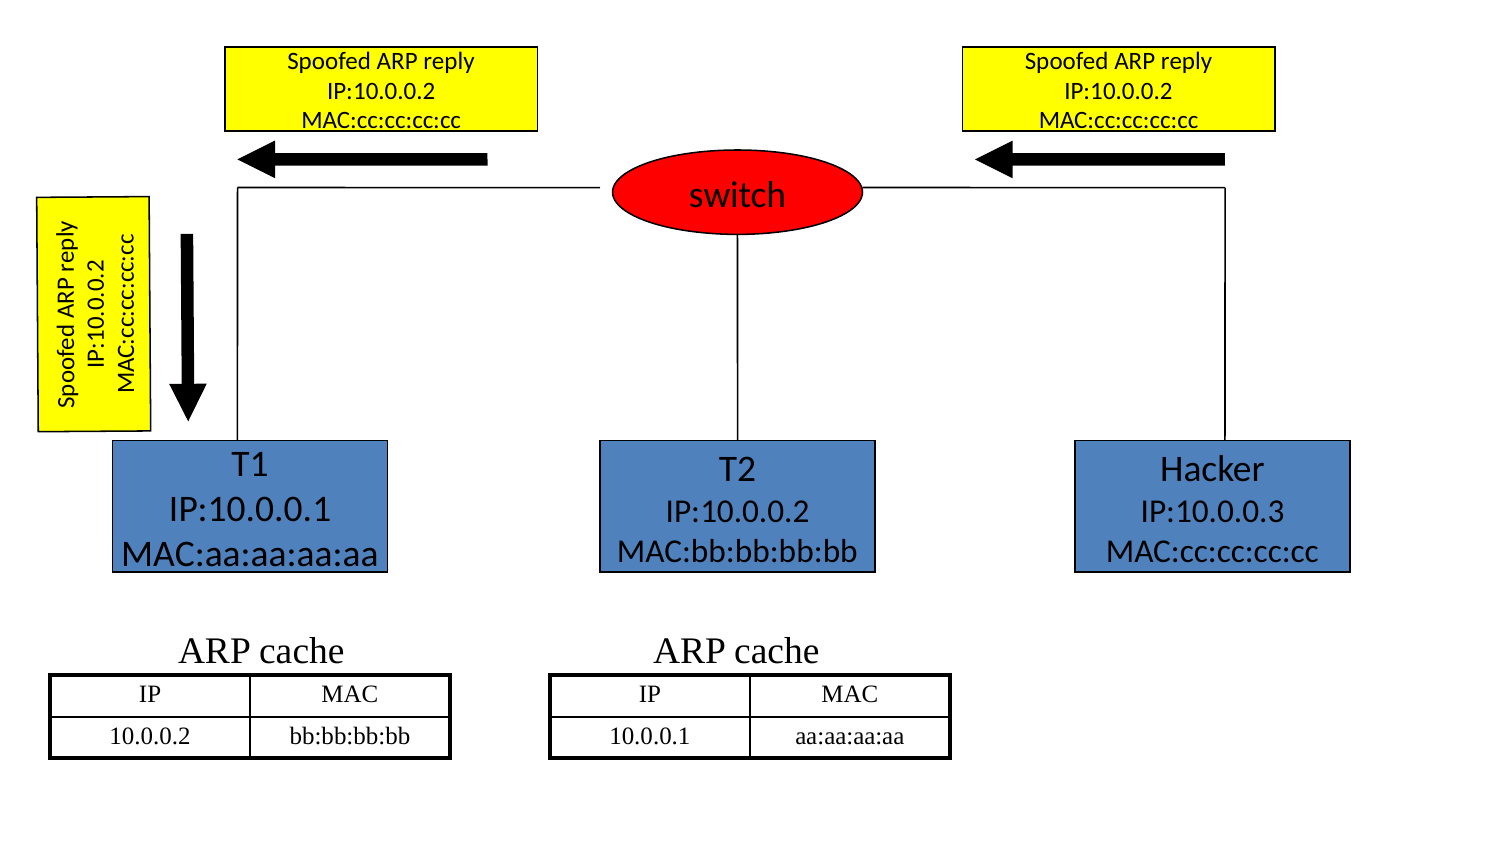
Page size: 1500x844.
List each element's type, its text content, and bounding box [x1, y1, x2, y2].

text_box ARP cache [638, 618, 835, 679]
text_box T2 IP:10.0.0.2 MAC:bb:bb:bb:bb [600, 440, 875, 572]
text_box ARP cache [163, 618, 360, 679]
text_box Hacker IP:10.0.0.3 MAC:cc:cc:cc:cc [1074, 440, 1350, 572]
table_cell aa:aa:aa:aa [751, 718, 948, 756]
table_cell 10.0.0.1 [552, 718, 749, 756]
text_box T1 IP:10.0.0.1 MAC:aa:aa:aa:aa [112, 440, 388, 572]
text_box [962, 46, 1276, 160]
table_cell 10.0.0.2 [52, 718, 249, 756]
text_box switch [612, 150, 863, 235]
table_cell bb:bb:bb:bb [251, 718, 448, 756]
table_header IP [552, 677, 749, 716]
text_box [0, 238, 230, 390]
table_header MAC [251, 677, 448, 716]
table_header IP [52, 677, 249, 716]
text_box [224, 46, 538, 160]
table_header MAC [751, 677, 948, 716]
